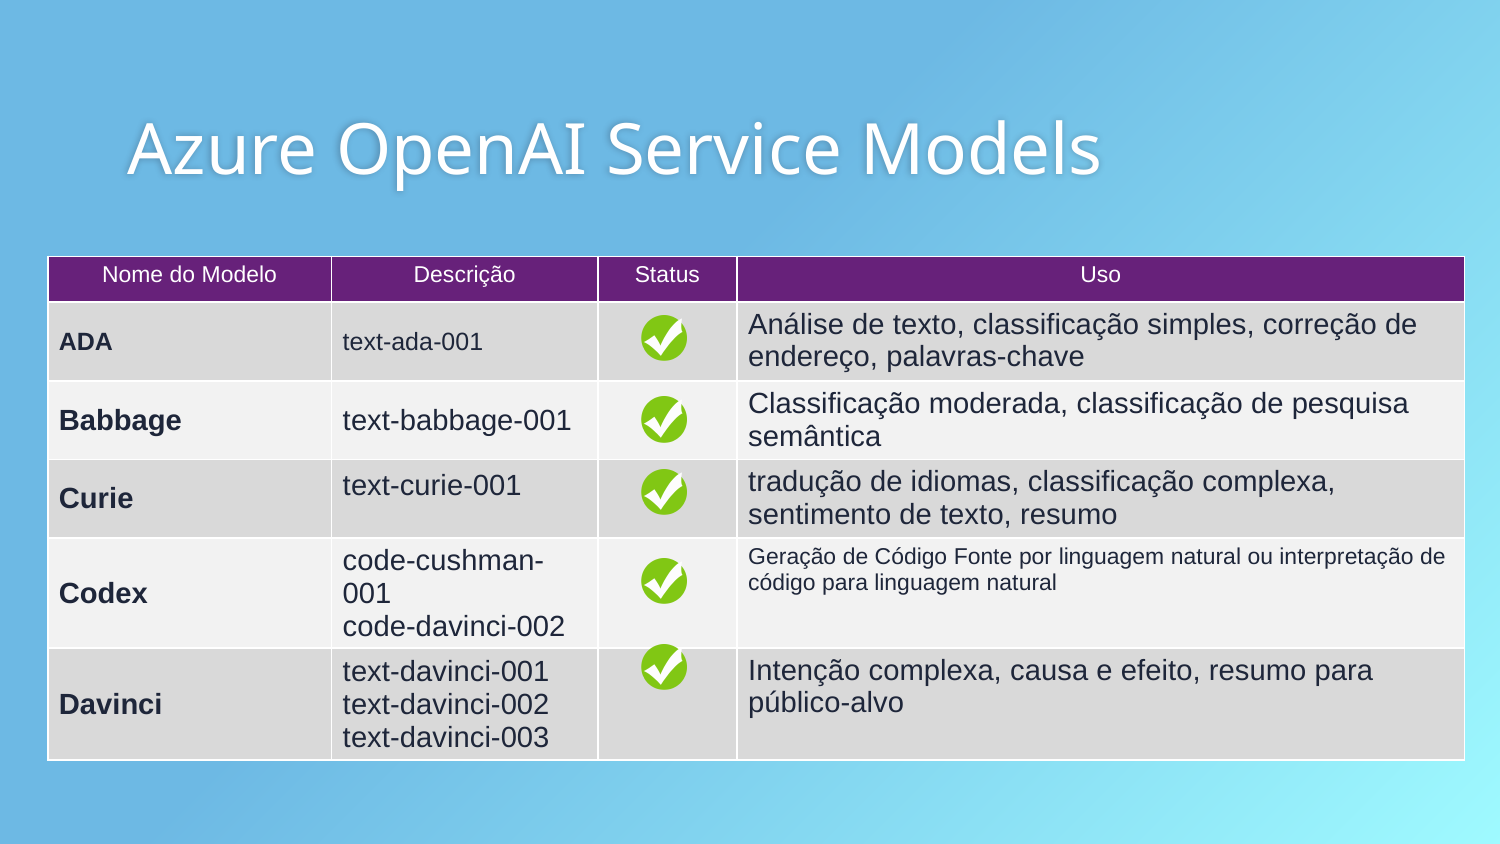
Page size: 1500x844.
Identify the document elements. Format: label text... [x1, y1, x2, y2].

table_cell Curie [49, 460, 331, 537]
table_cell [599, 539, 736, 647]
table_cell text-babbage-001 [332, 382, 597, 459]
table_header Status [599, 257, 736, 301]
table_cell Codex [49, 539, 331, 647]
title Azure OpenAI Service Models [127, 124, 1374, 190]
picture [640, 315, 687, 361]
table_cell Geração de Código Fonte por linguagem natural ou interpretação de código para linguagem natural [738, 539, 1464, 647]
table_cell Babbage [49, 382, 331, 459]
table_cell Davinci [49, 649, 331, 759]
table_header Uso [738, 257, 1464, 301]
picture [640, 644, 687, 690]
table_cell Intenção complexa, causa e efeito, resumo para público-alvo [738, 649, 1464, 759]
table_header Descrição [332, 257, 597, 301]
table_cell code-cushman-001 code-davinci-002 [332, 539, 597, 647]
table_header Nome do Modelo [49, 257, 331, 301]
picture [640, 557, 687, 604]
table_cell [599, 460, 736, 537]
table_cell tradução de idiomas, classificação complexa, sentimento de texto, resumo [738, 460, 1464, 537]
picture [640, 396, 687, 443]
picture [640, 469, 687, 516]
table_cell text-ada-001 [332, 303, 597, 380]
table_cell [599, 382, 736, 459]
table_cell text-curie-001 [332, 460, 597, 537]
table_cell [599, 303, 736, 380]
table_cell Análise de texto, classificação simples, correção de endereço, palavras-chave [738, 303, 1464, 380]
table_cell Classificação moderada, classificação de pesquisa semântica [738, 382, 1464, 459]
table_cell text-davinci-001 text-davinci-002 text-davinci-003 [332, 649, 597, 759]
table_cell [599, 649, 736, 759]
table_cell ADA [49, 303, 331, 380]
